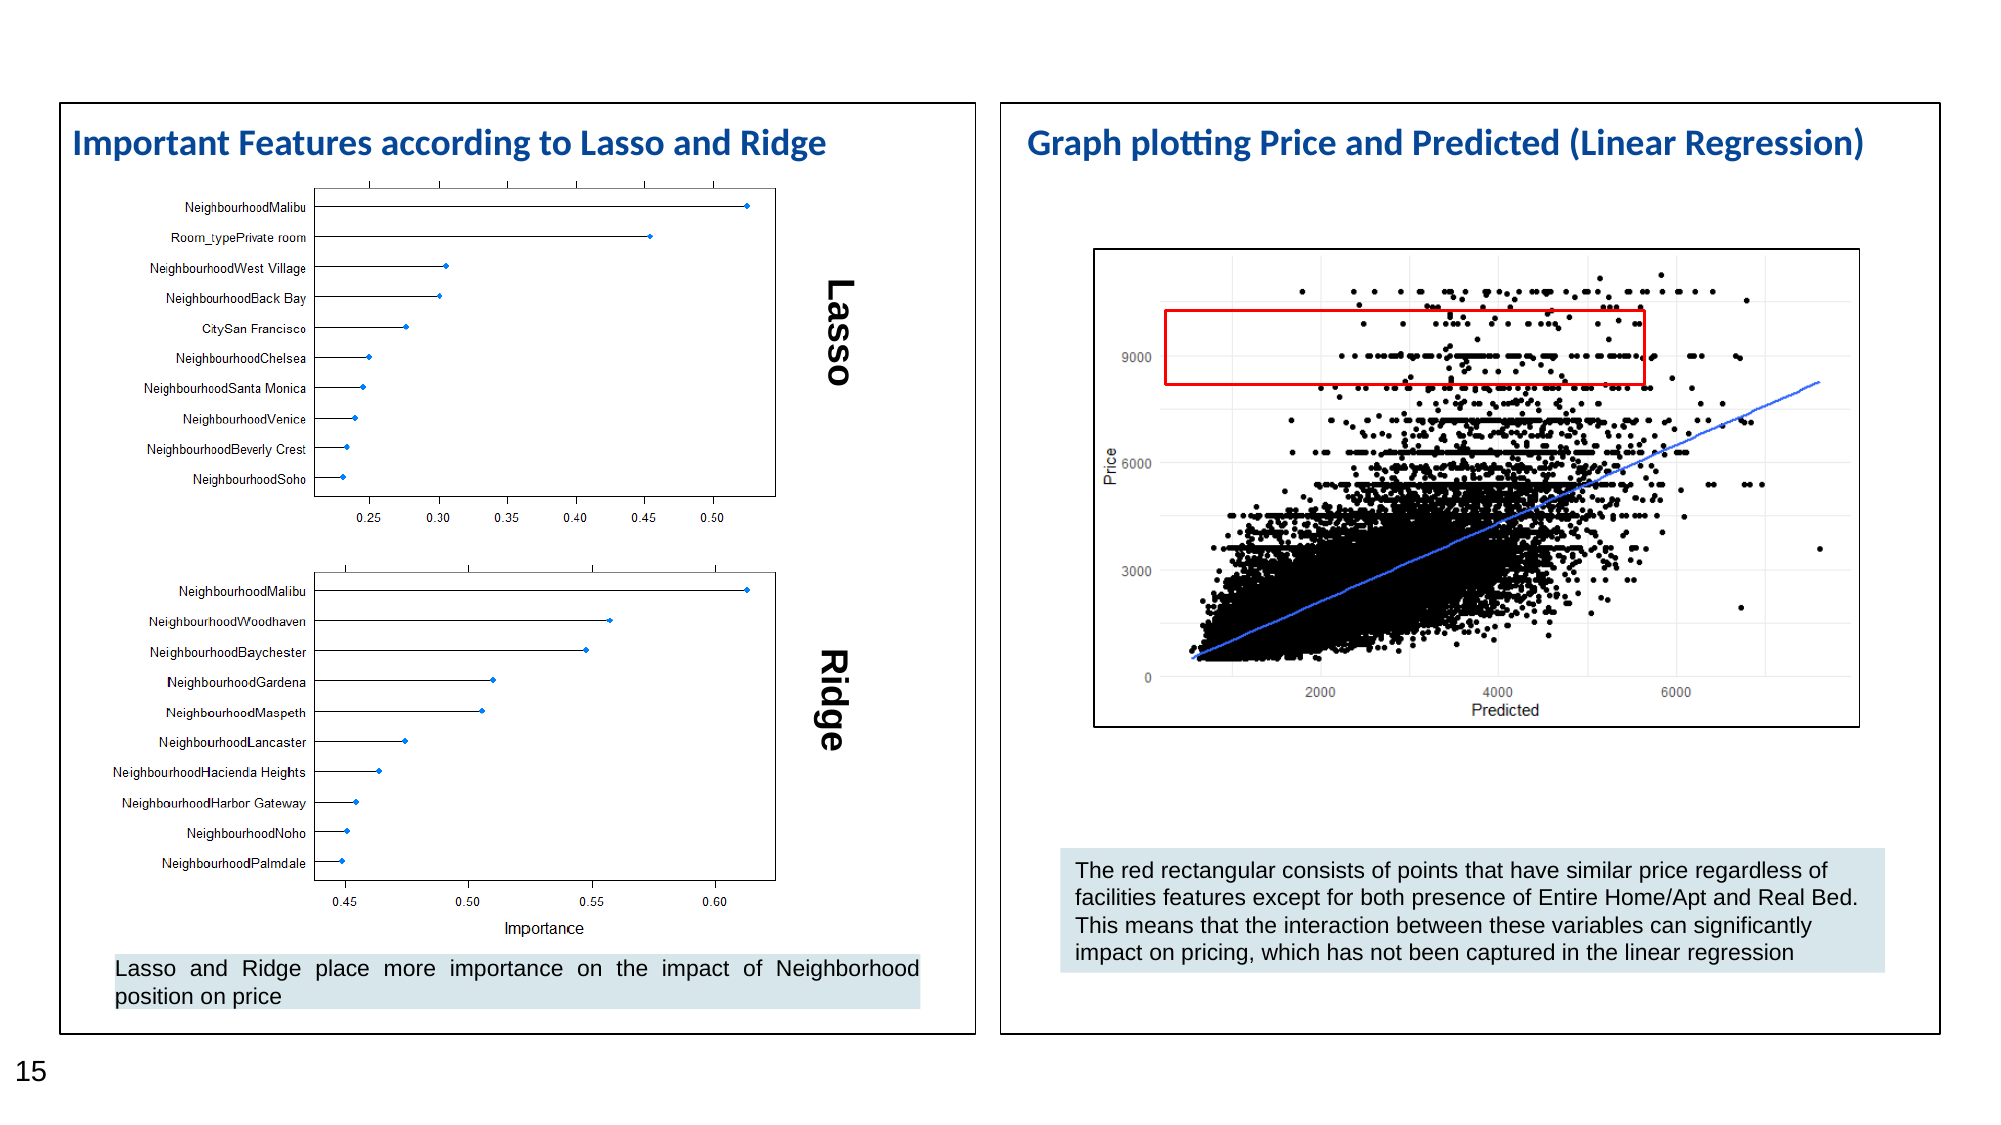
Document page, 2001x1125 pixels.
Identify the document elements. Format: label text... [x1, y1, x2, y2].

text_box The red rectangular consists of points that have similar price regardless of facilities features except for both presence of Entire Home/Apt and Real Bed. This means that the interaction between these variables can significantly impact on pricing, which has not been captured in the linear regression [1060, 848, 1885, 973]
text_box Graph plotting Price and Predicted (Linear Regression) [1012, 110, 1928, 176]
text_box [1023, 248, 1860, 728]
text_box [1000, 102, 1940, 1034]
slide_number 15 [0, 1044, 70, 1090]
text_box [60, 102, 976, 1034]
picture [89, 142, 809, 949]
